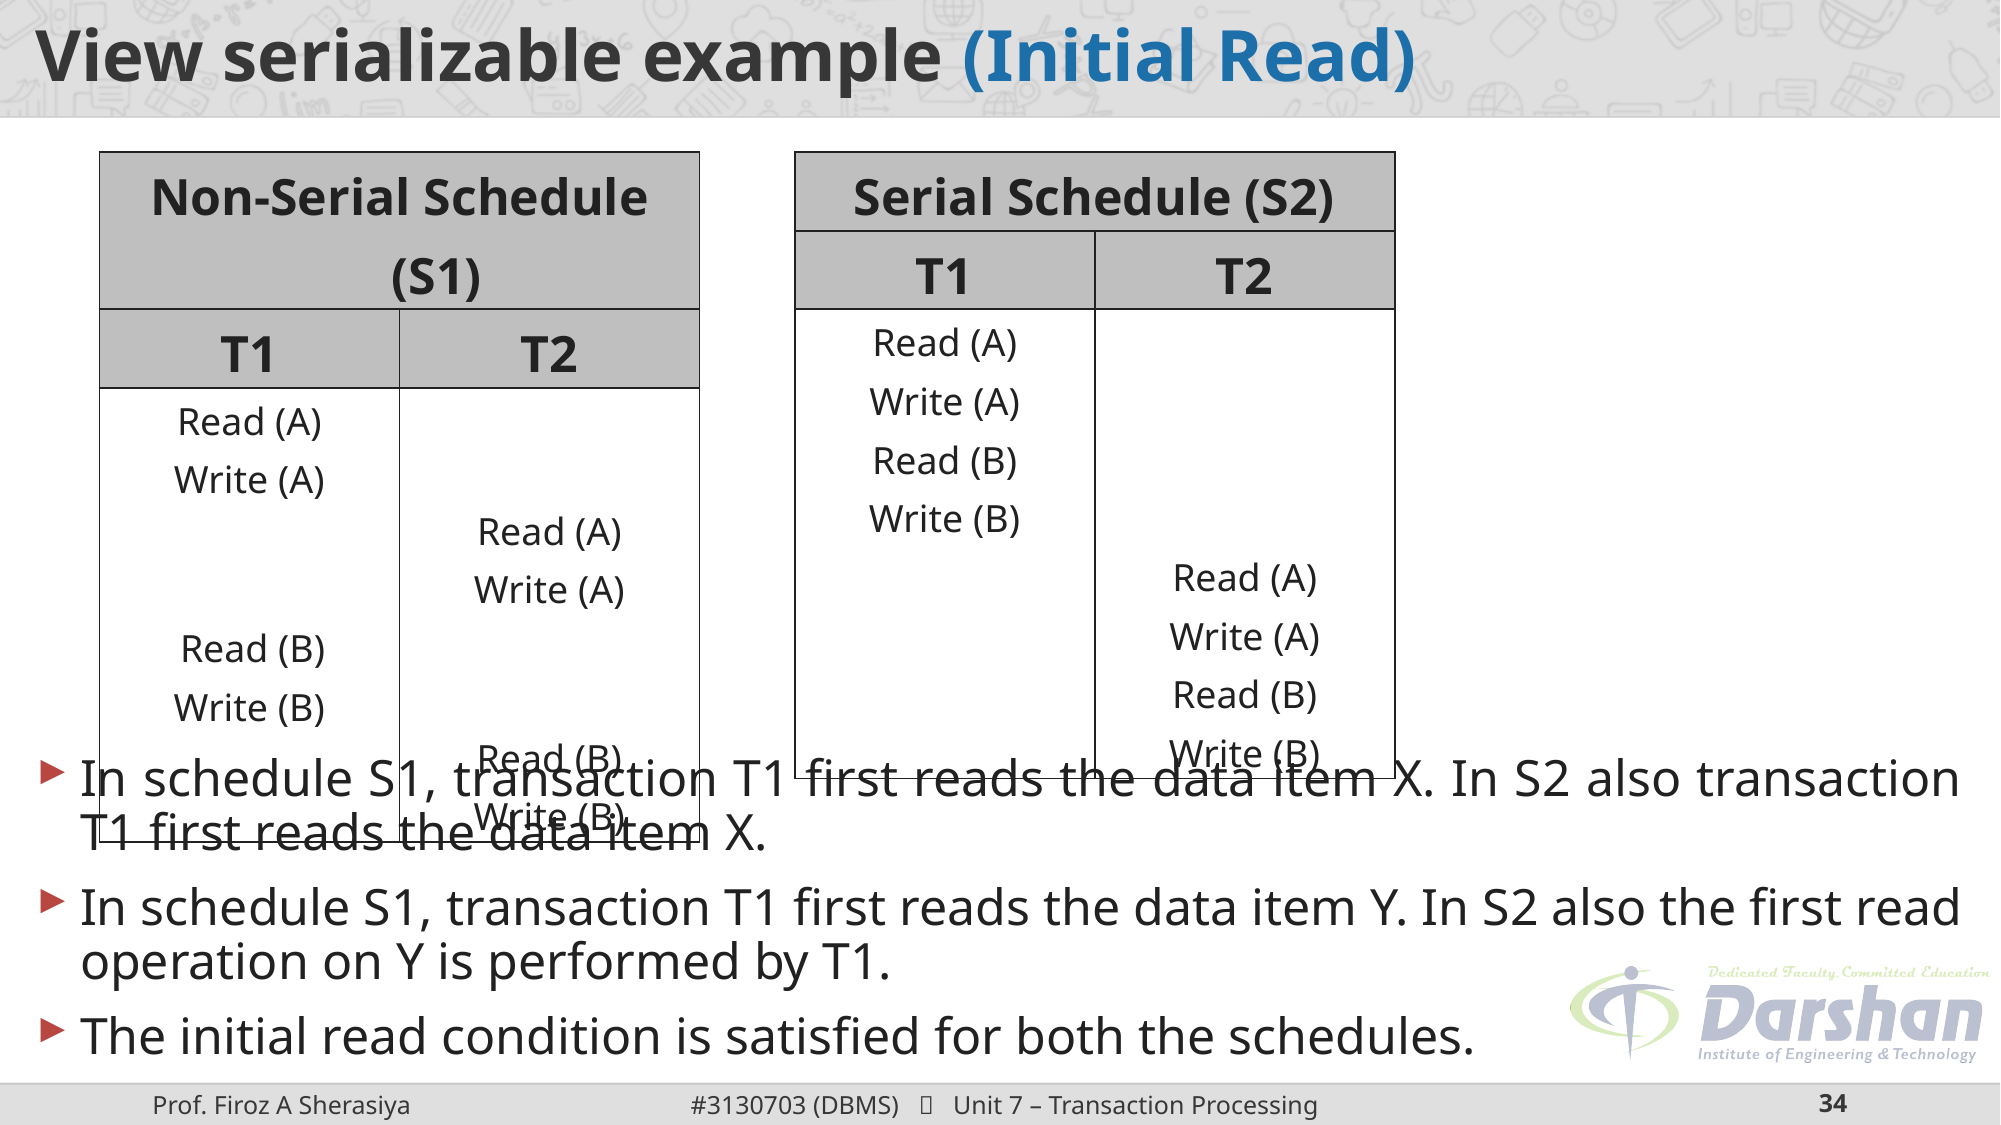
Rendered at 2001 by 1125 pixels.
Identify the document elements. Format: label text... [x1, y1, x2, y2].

table_cell T1 [100, 310, 399, 387]
table_cell [796, 544, 1094, 778]
table_header Non-Serial Schedule (S1) [100, 153, 699, 308]
table_cell T1 [796, 232, 1094, 308]
table_cell T2 [400, 310, 699, 387]
title View serializable example (Initial Read) [0, 0, 2000, 117]
table_cell Read (A) Write (A) [400, 389, 699, 615]
table_cell Read (B) Write (B) [100, 615, 399, 841]
table_cell Read (B) Write (B) [400, 615, 699, 841]
table_cell [1096, 310, 1394, 544]
list In schedule S1, transaction T1 first reads the data item X. In S2 also transaction T1 first reads the data item X. In schedule S1, transaction T1 first reads the data item Y. In S2 also the first read operation on Y is performed by T1. The initial read condition is satisfied for both the schedules. [21, 141, 1979, 1059]
table_cell Read (A) Write (A) Read (B) Write (B) [1096, 544, 1394, 778]
table_cell Read (A) Write (A) Read (B) Write (B) [796, 310, 1094, 544]
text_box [1570, 966, 1990, 1063]
table_header Serial Schedule (S2) [796, 153, 1394, 230]
table_cell T2 [1096, 232, 1394, 308]
table_cell Read (A) Write (A) [100, 389, 399, 615]
